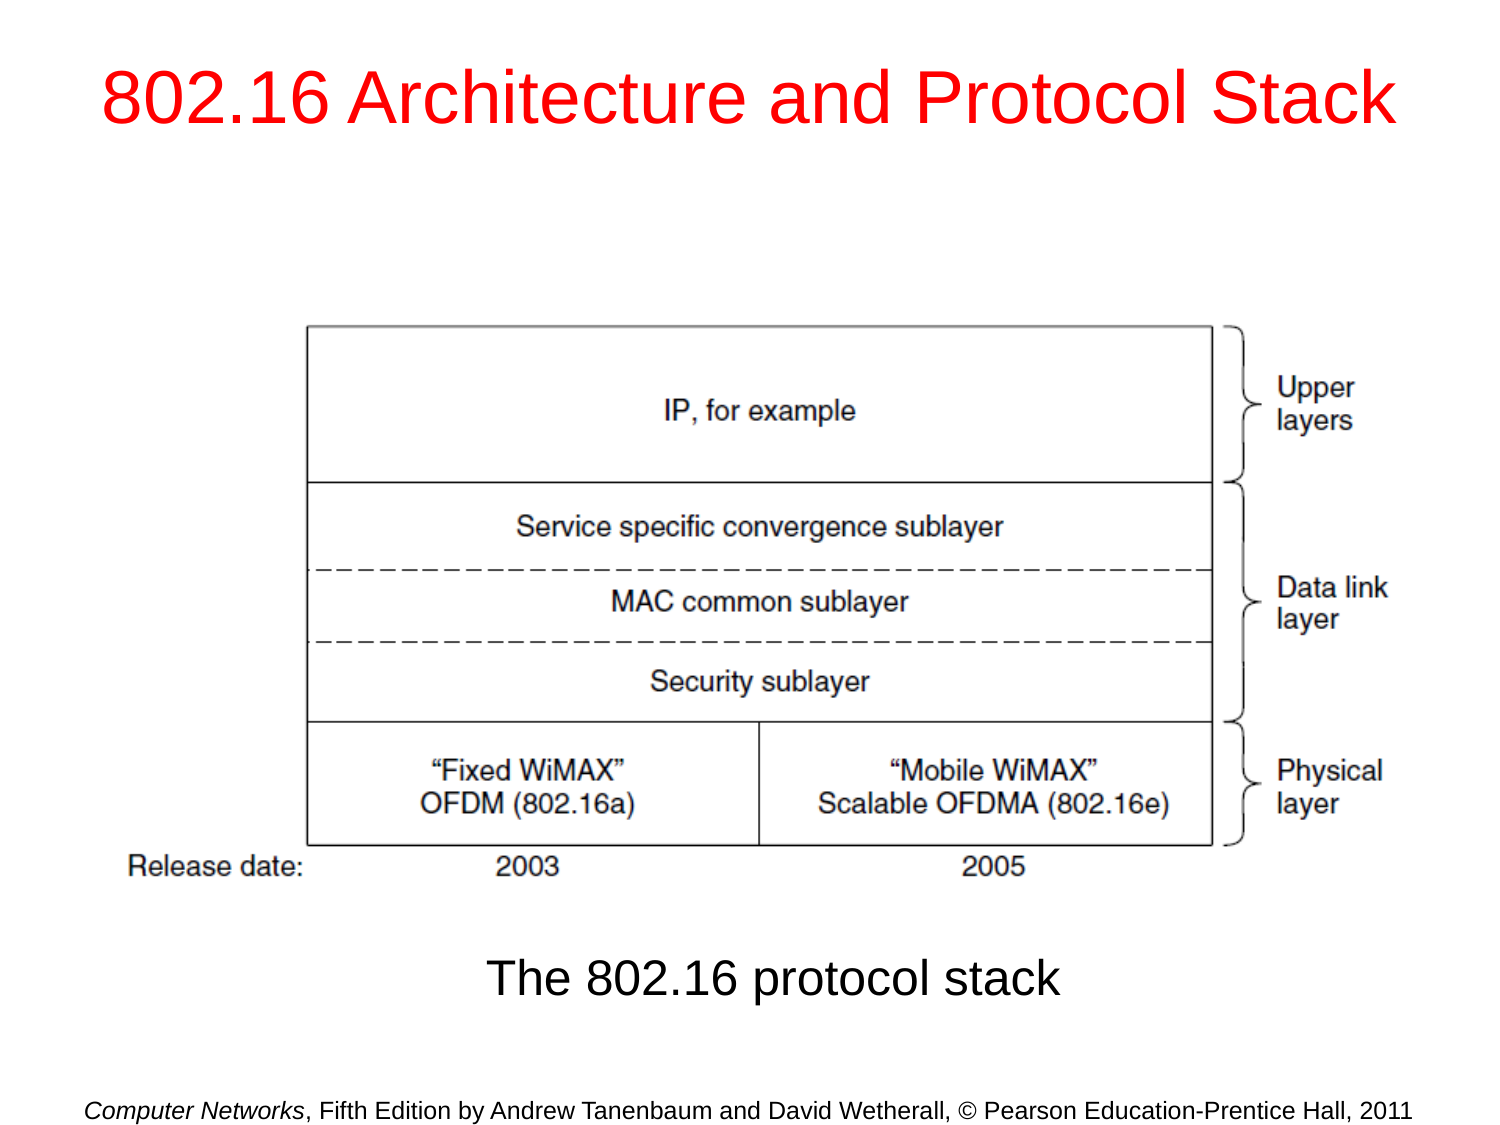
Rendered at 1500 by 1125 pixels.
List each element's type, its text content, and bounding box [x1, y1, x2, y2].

title 802.16 Architecture and Protocol Stack [0, 0, 1500, 188]
list The 802.16 protocol stack [47, 937, 1500, 1075]
picture [98, 208, 1401, 917]
